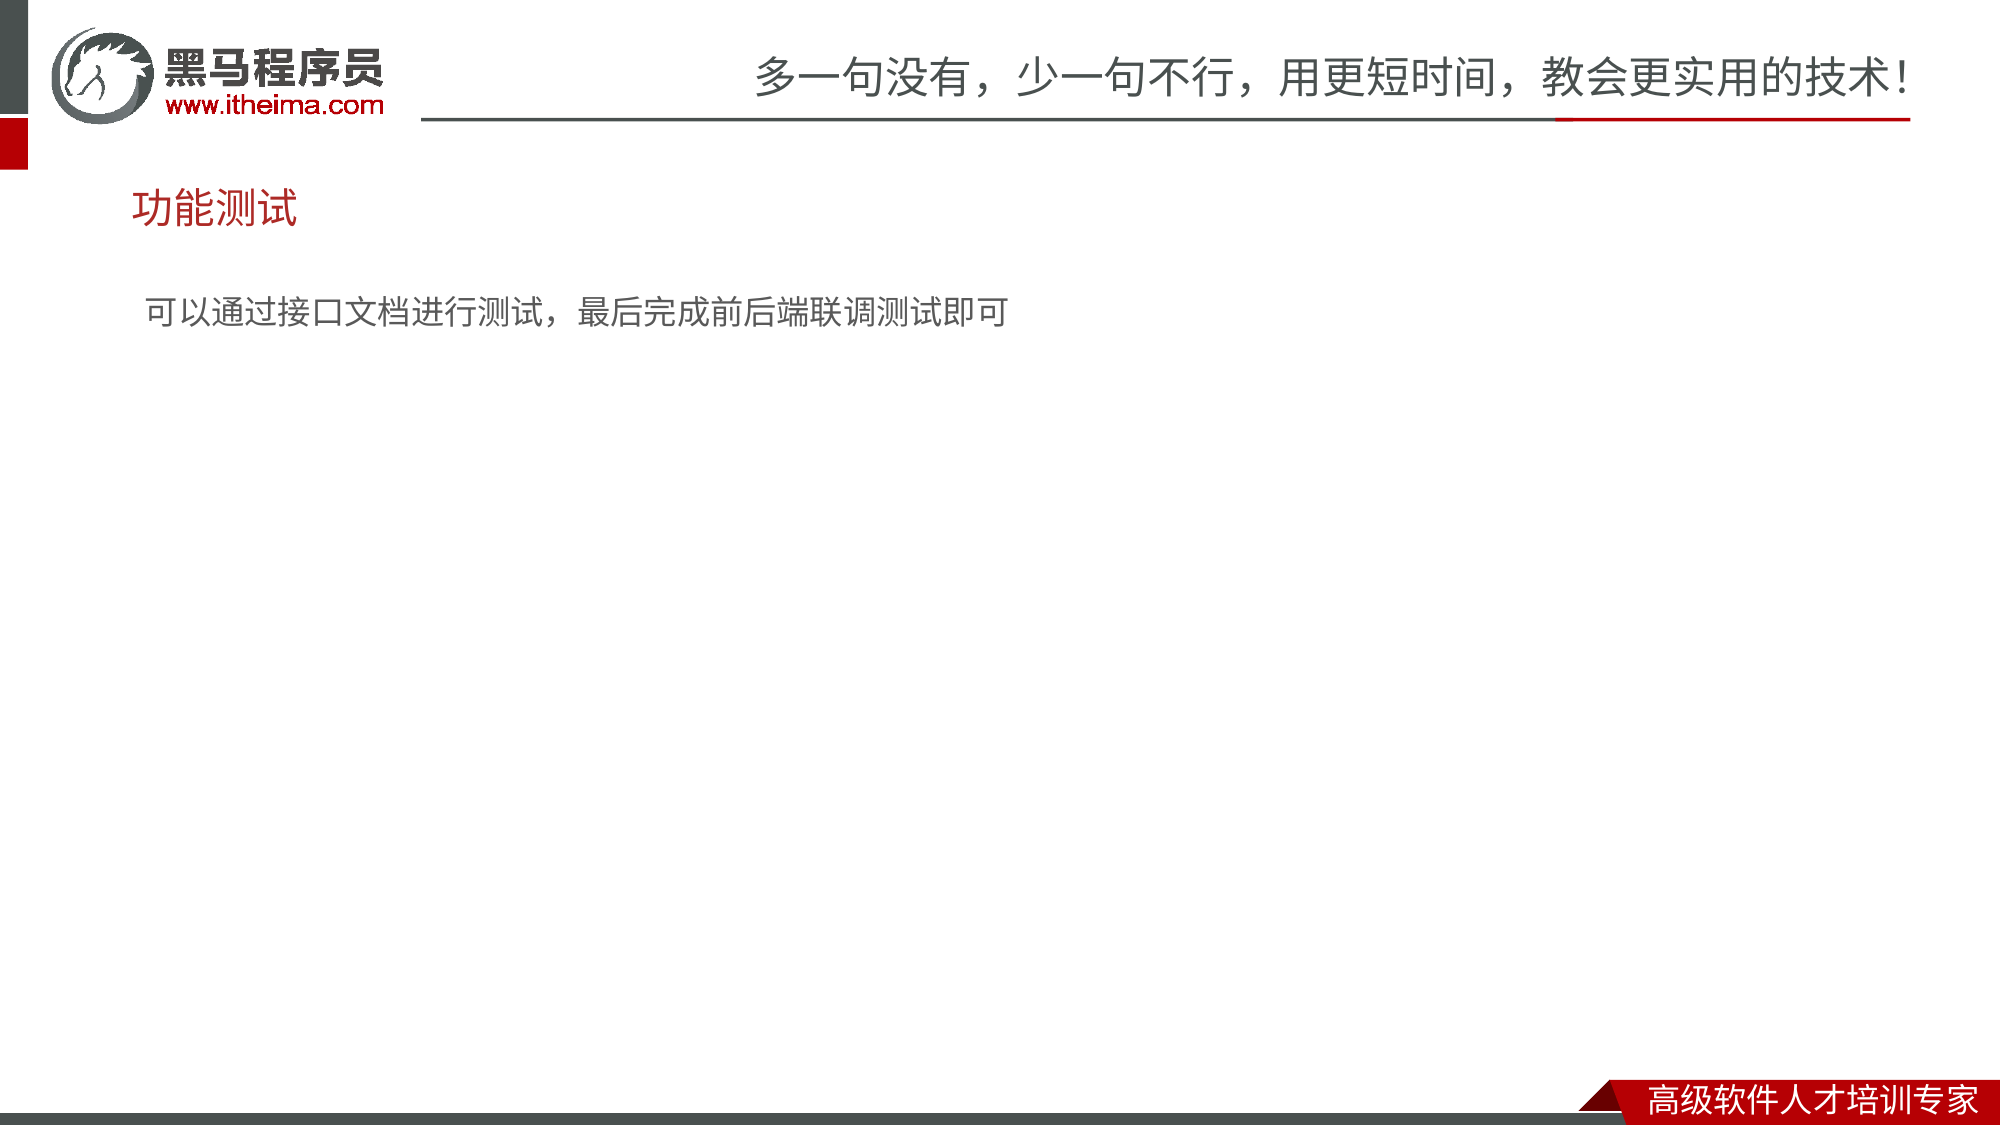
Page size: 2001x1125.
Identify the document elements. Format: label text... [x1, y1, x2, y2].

title 功能测试 [116, 164, 1872, 250]
picture [50, 26, 384, 125]
text_box 可以通过接口文档进行测试，最后完成前后端联调测试即可 [130, 263, 1950, 339]
